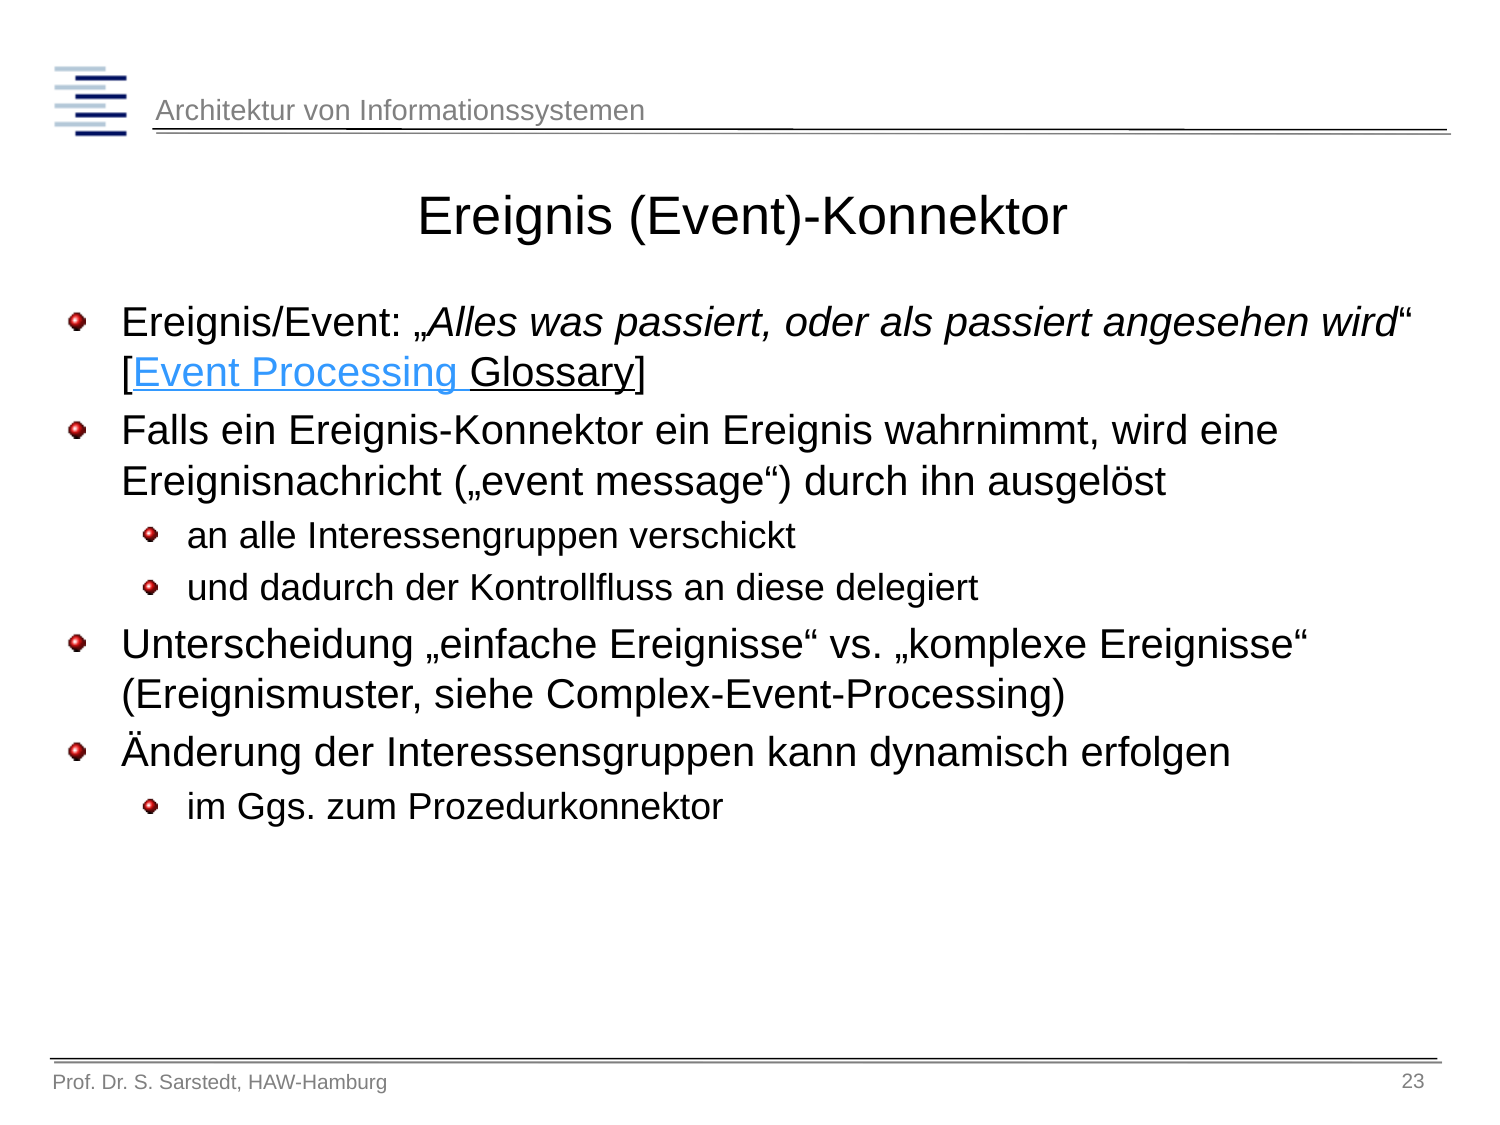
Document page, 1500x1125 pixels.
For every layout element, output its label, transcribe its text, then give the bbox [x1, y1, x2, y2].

picture [140, 524, 158, 542]
picture [65, 418, 86, 439]
picture [140, 796, 158, 814]
picture [140, 577, 158, 595]
title Ereignis (Event)-Konnektor [49, 174, 1438, 251]
list Ereignis/Event: „Alles was passiert, oder als passiert angesehen wird“ [Event Processing Glossary] Falls ein Ereignis-Konnektor ein Ereignis wahrnimmt, wird eine Ereignisnachricht („event message“) durch ihn ausgelöst an alle Interessengruppen verschickt und dadurch der Kontrollfluss an diese delegiert Unterscheidung „einfache Ereignisse“ vs. „komplexe Ereignisse“ (Ereignismuster, siehe Complex-Event-Processing) Änderung der Interessensgruppen kann dynamisch erfolgen im Ggs. zum Prozedurkonnektor [49, 287, 1438, 1048]
picture [65, 309, 86, 331]
picture [65, 631, 86, 652]
picture [65, 739, 86, 761]
picture [46, 58, 141, 148]
